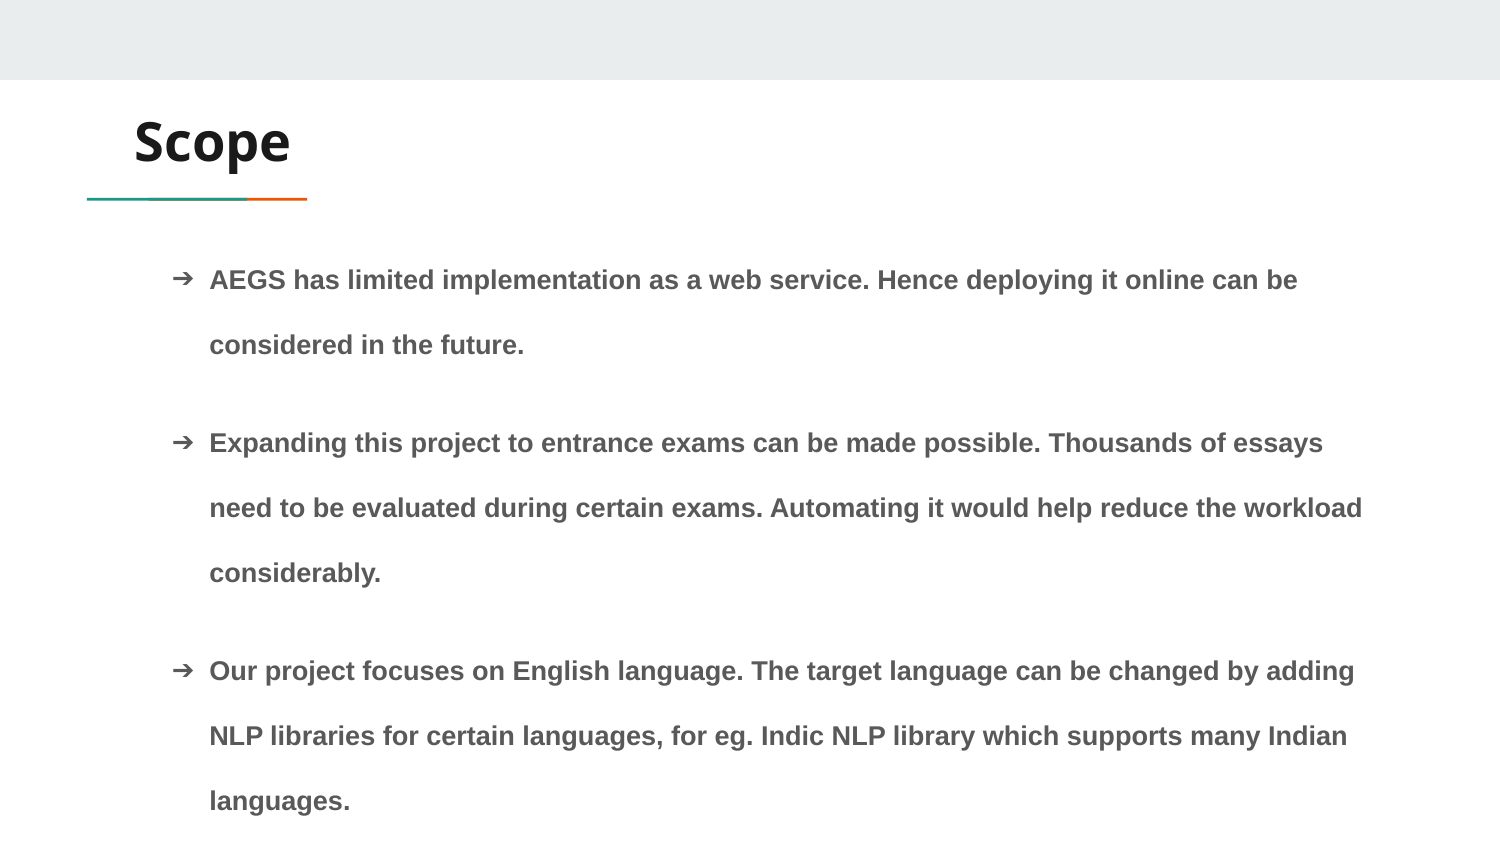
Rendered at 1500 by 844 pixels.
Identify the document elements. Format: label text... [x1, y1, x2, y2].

title Scope [119, 91, 1381, 180]
list AEGS has limited implementation as a web service. Hence deploying it online can be considered in the future. Expanding this project to entrance exams can be made possible. Thousands of essays need to be evaluated during certain exams. Automating it would help reduce the workload considerably. Our project focuses on English language. The target language can be changed by adding NLP libraries for certain languages, for eg. Indic NLP library which supports many Indian languages. [119, 214, 1381, 586]
